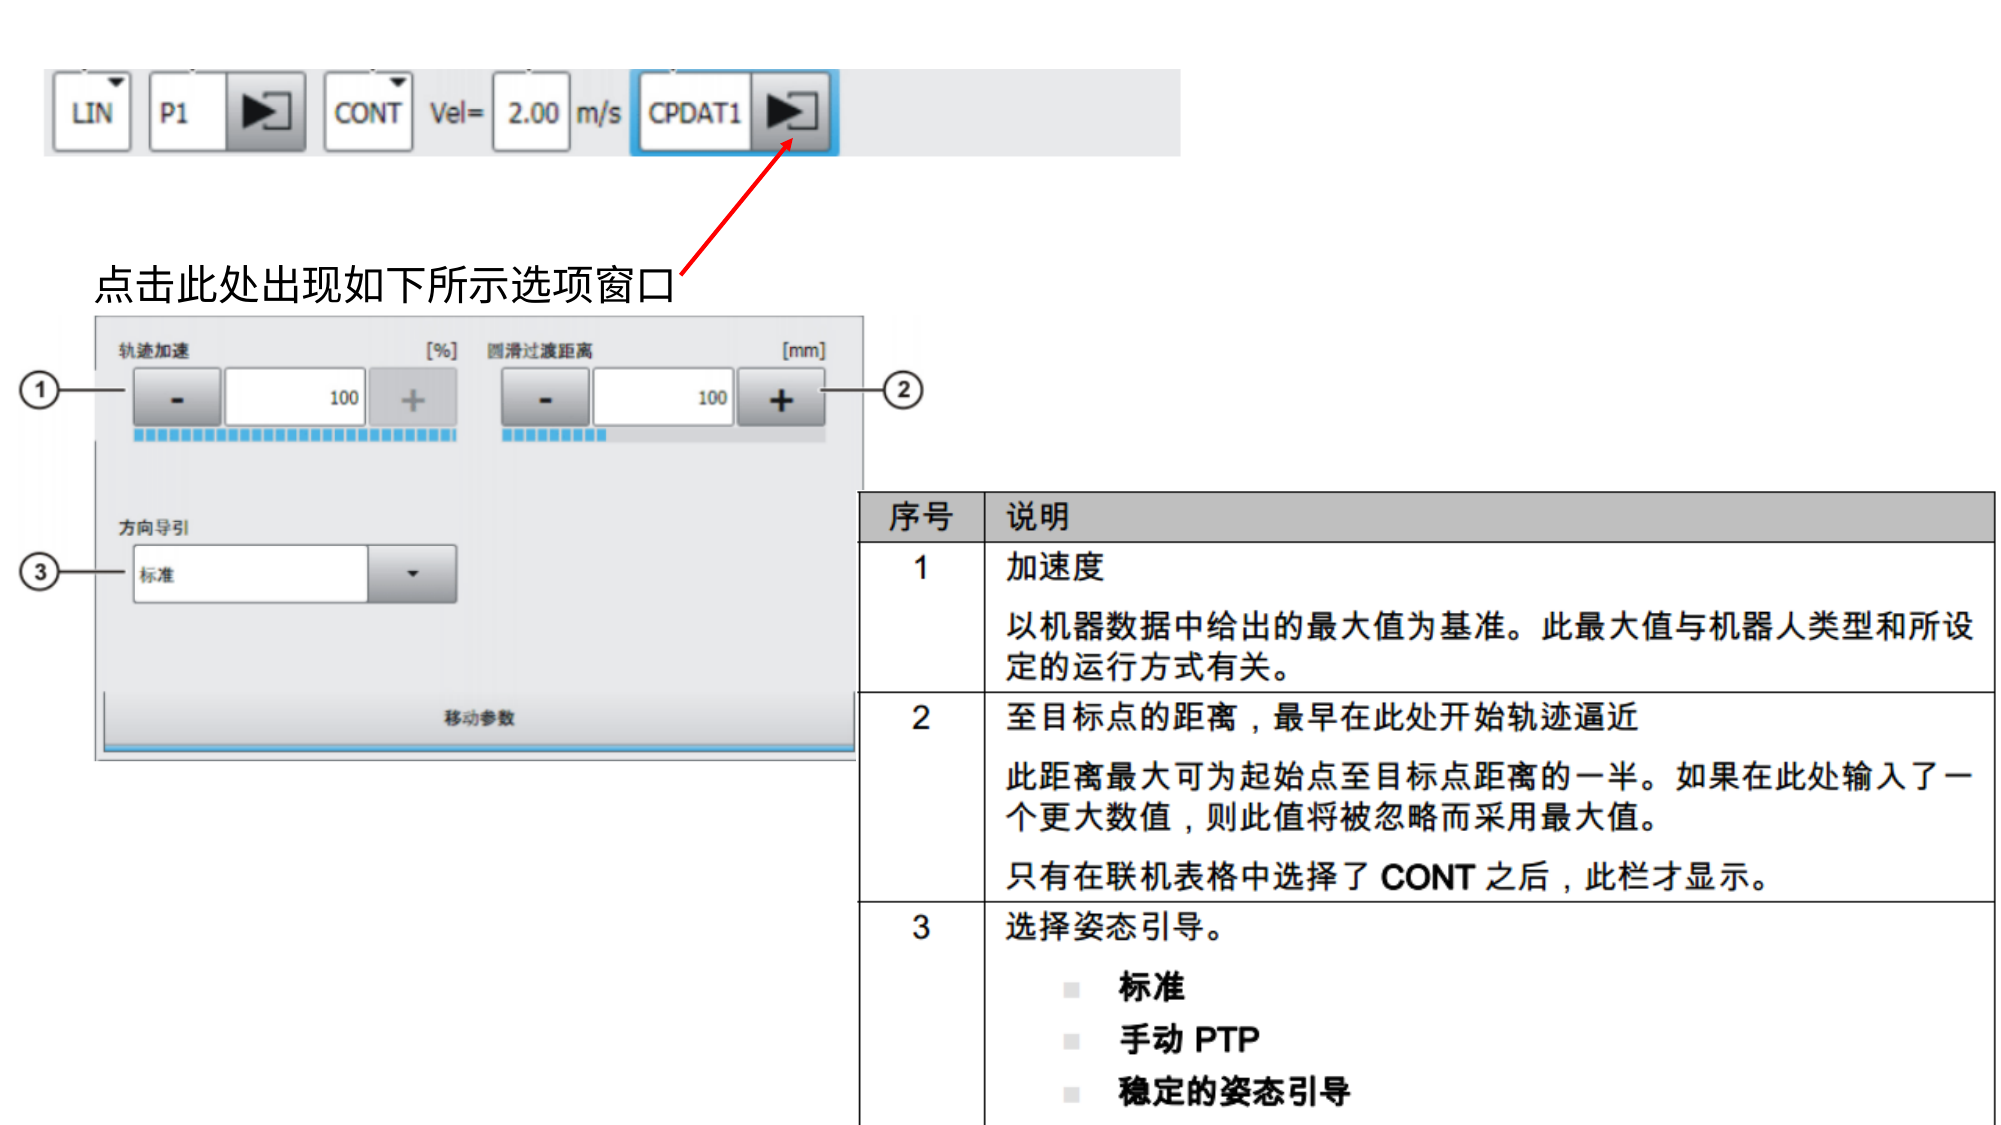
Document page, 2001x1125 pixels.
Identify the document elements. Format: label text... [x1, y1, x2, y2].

picture [38, 69, 1184, 163]
text_box 点击此处出现如下所示选项窗口 [78, 251, 1004, 316]
picture [0, 312, 1999, 1125]
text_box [680, 137, 793, 276]
